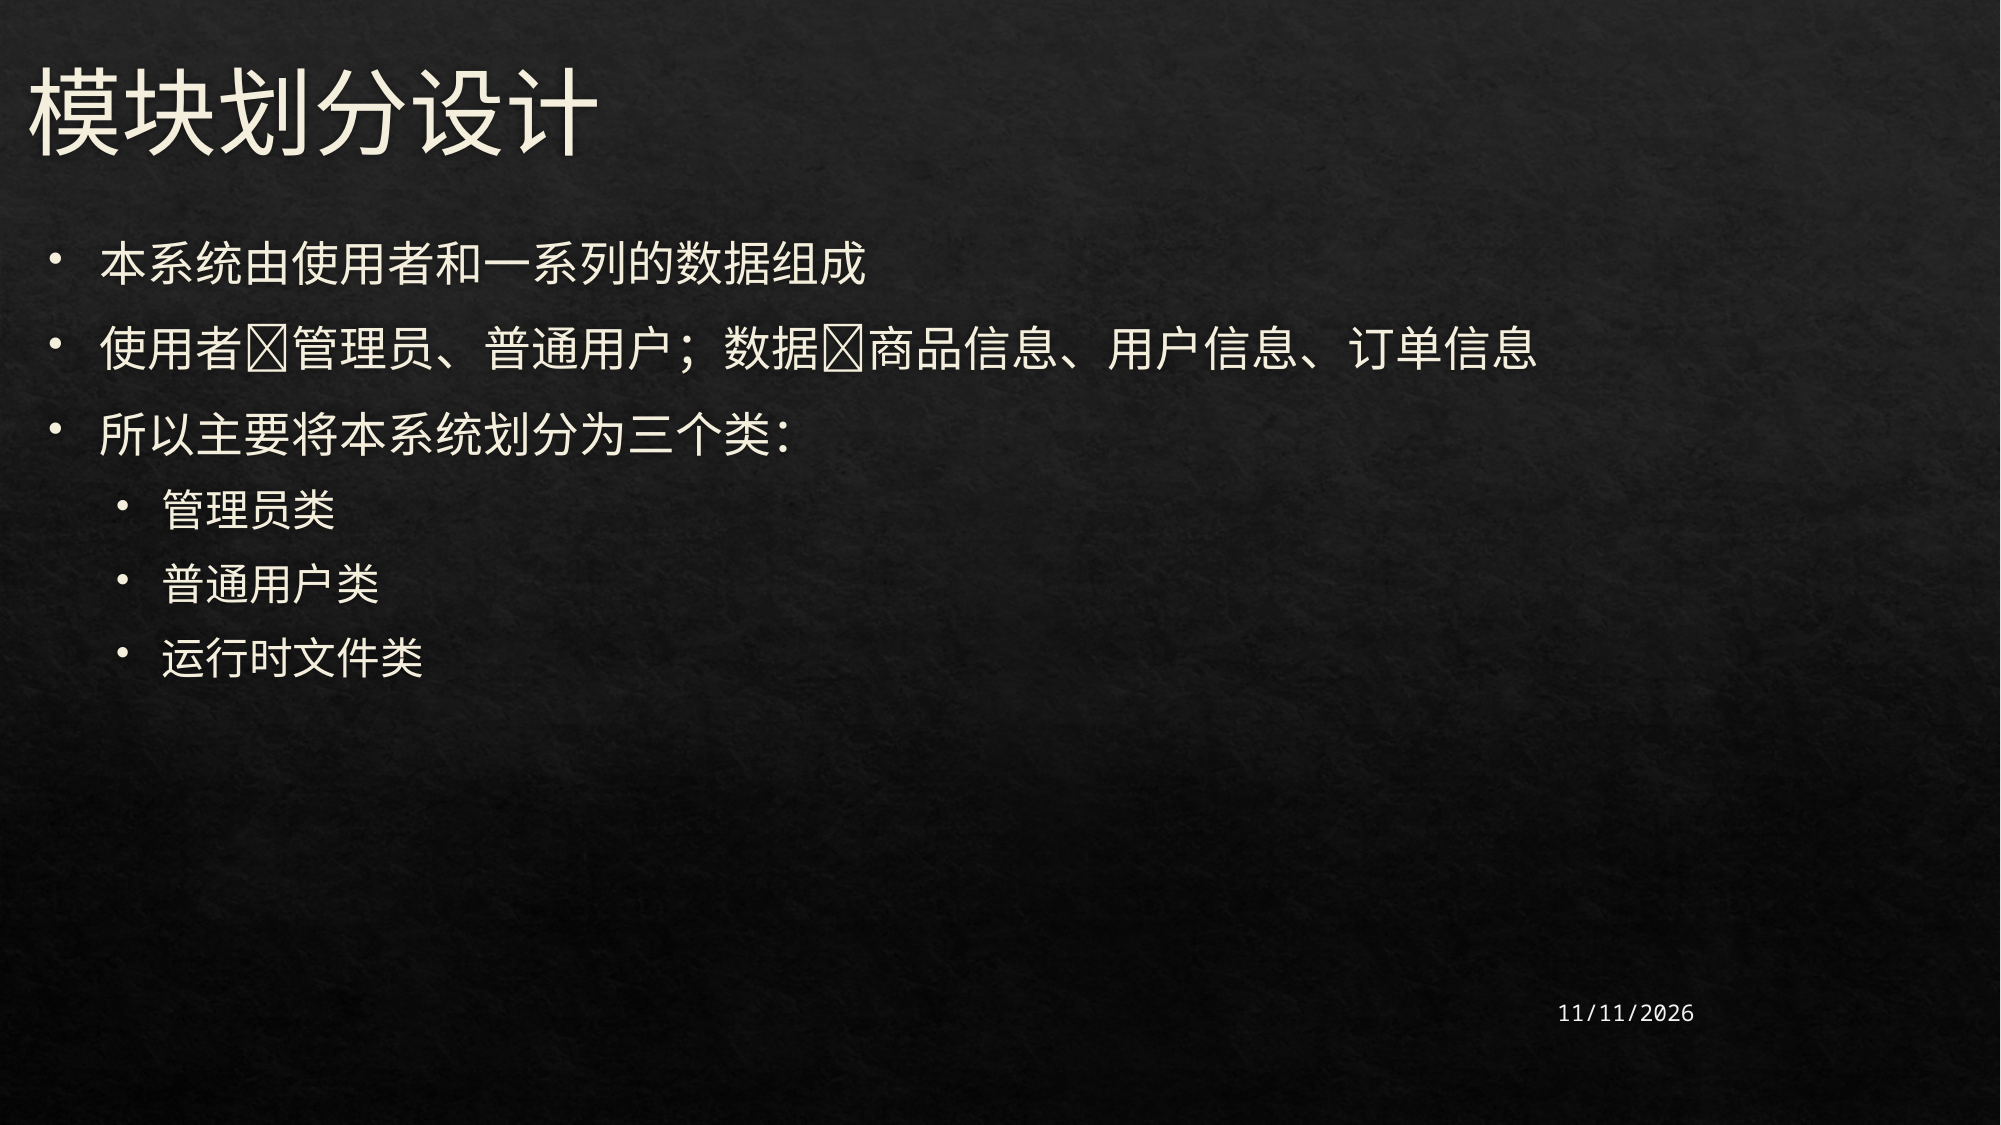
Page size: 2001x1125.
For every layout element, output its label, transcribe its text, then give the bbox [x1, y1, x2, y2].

title 模块划分设计 [11, 14, 1710, 221]
list 本系统由使用者和一系列的数据组成 使用者管理员、普通用户；数据商品信息、用户信息、订单信息 所以主要将本系统划分为三个类： 管理员类 普通用户类 运行时文件类 [28, 220, 1898, 985]
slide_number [1259, 984, 1710, 1045]
